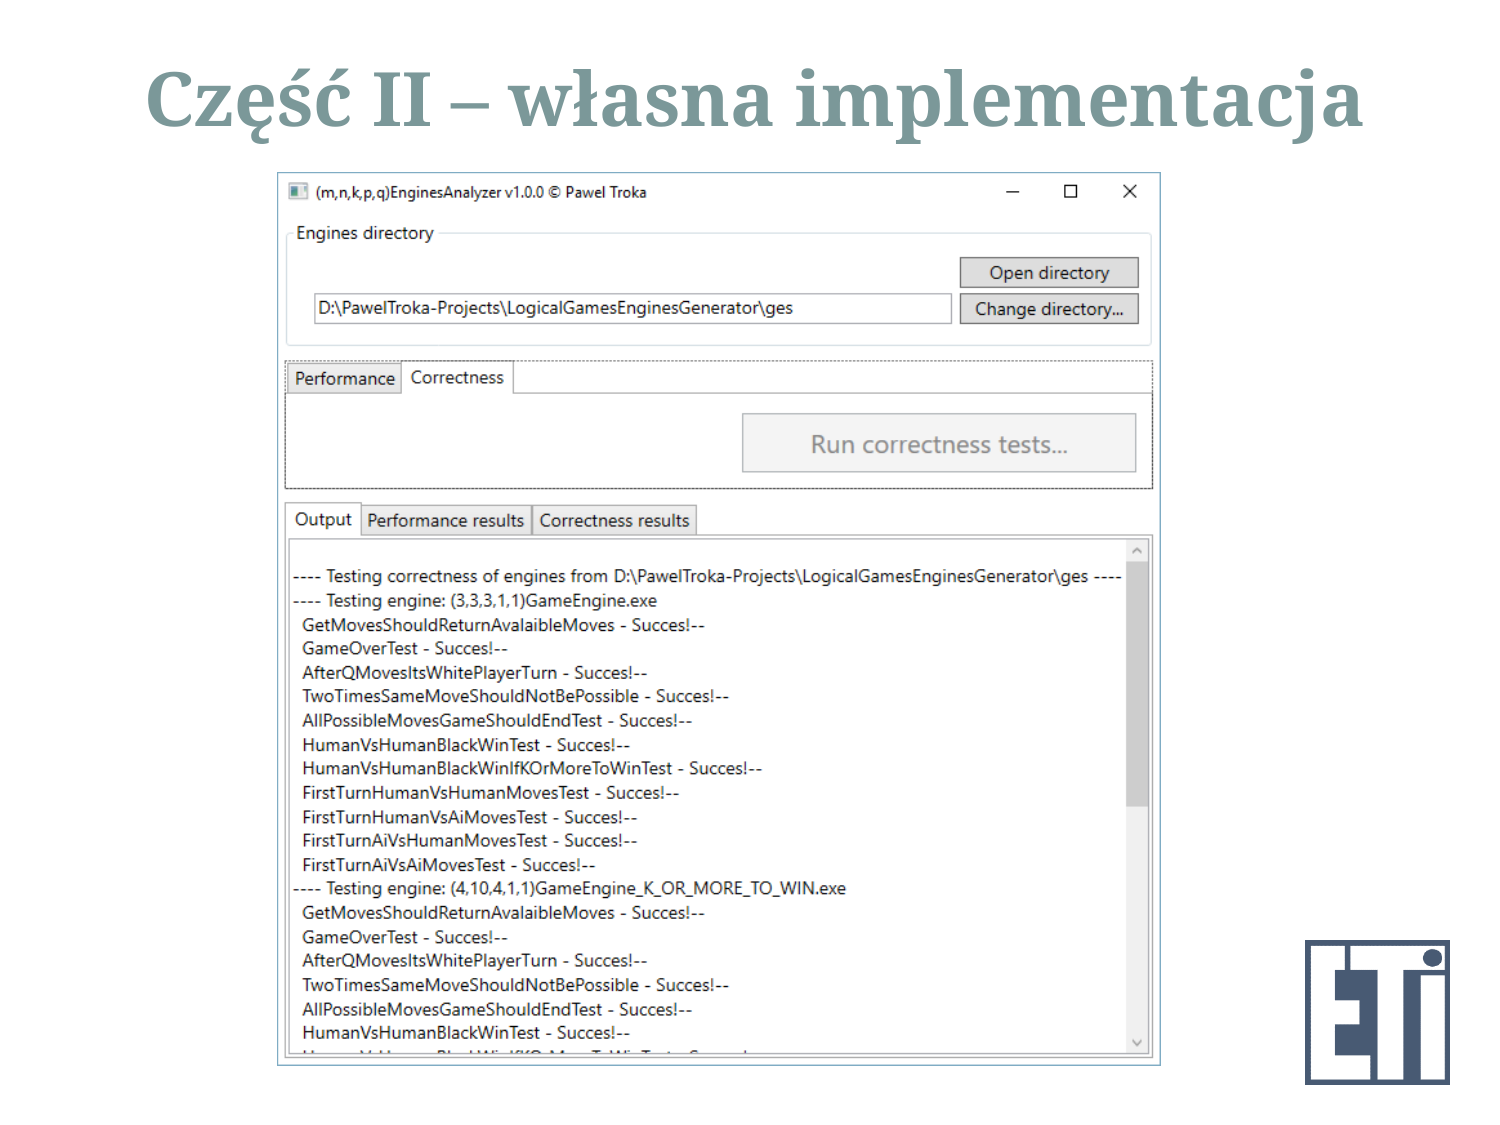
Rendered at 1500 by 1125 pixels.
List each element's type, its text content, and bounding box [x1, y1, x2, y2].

picture [277, 172, 1161, 1066]
text_box Część II – własna implementacja [58, 45, 1453, 149]
picture [1305, 940, 1450, 1085]
